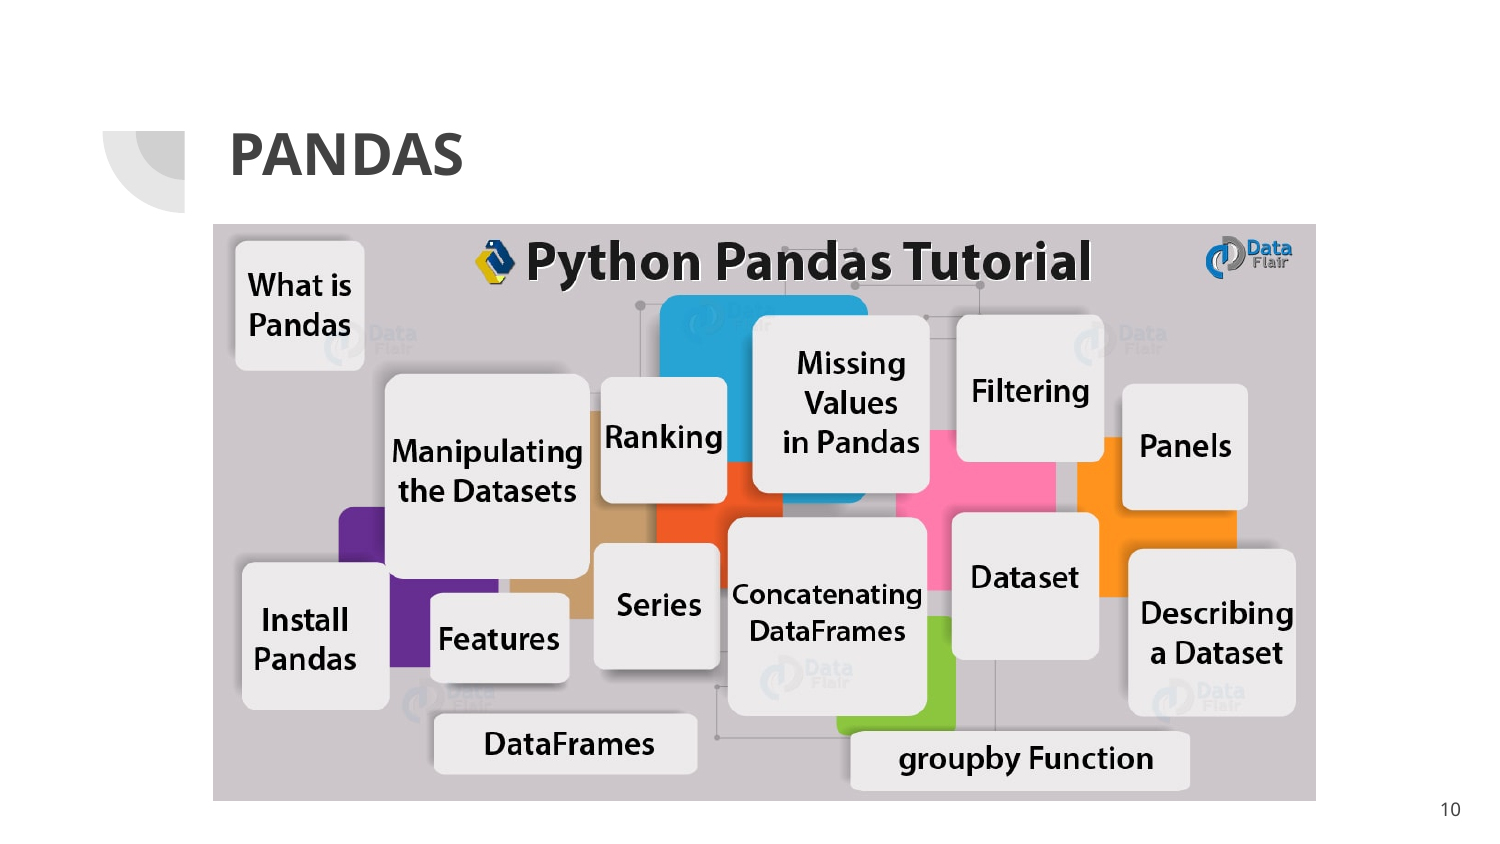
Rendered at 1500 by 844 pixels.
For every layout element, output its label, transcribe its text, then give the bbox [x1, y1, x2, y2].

title PANDAS [213, 98, 1368, 263]
picture [213, 223, 1316, 801]
slide_number ‹#› [1386, 777, 1477, 842]
